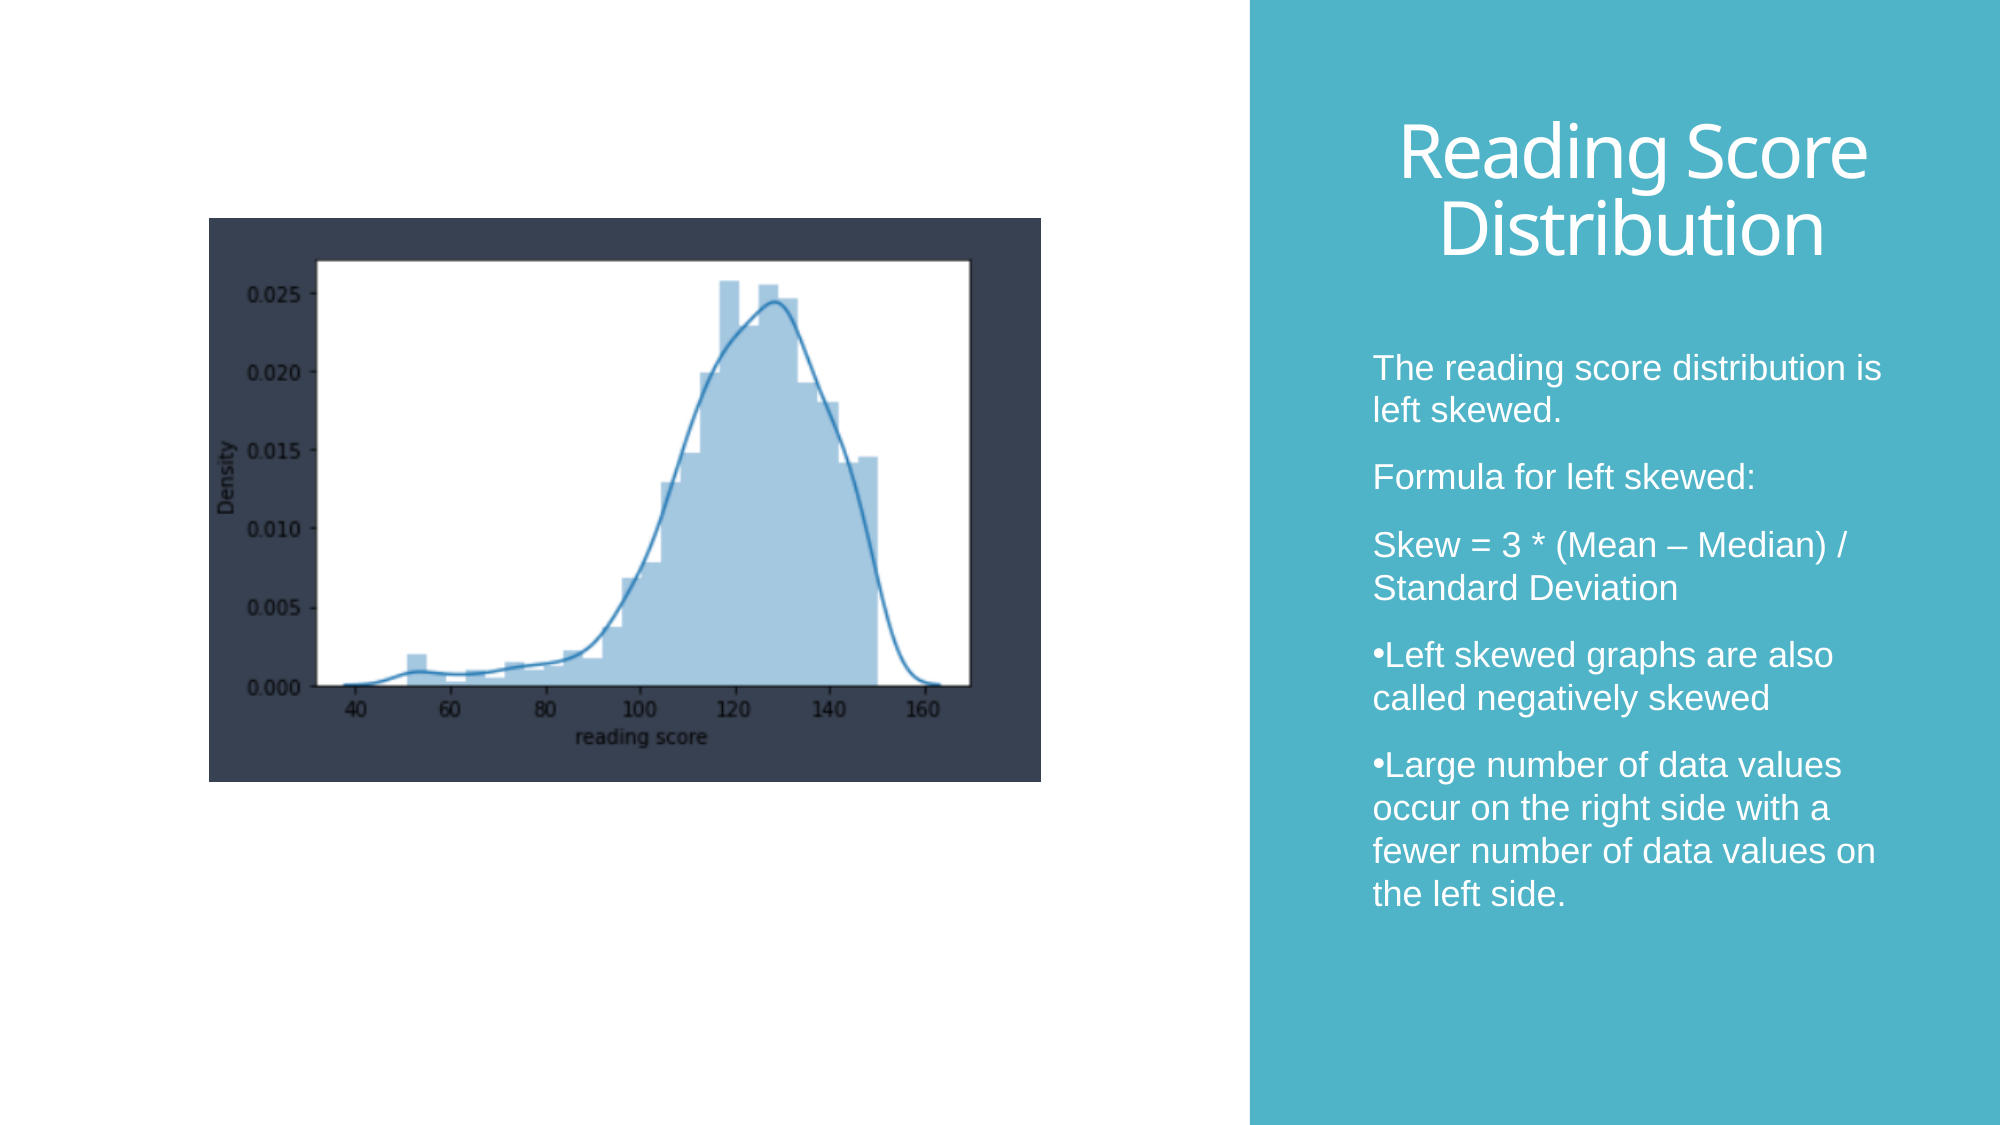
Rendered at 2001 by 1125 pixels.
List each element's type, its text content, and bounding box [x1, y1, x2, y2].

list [208, 218, 1041, 782]
title Reading Score Distribution [1355, 88, 1911, 279]
list The reading score distribution is left skewed. Formula for left skewed: Skew = 3 * (Mean – Median) / Standard Deviation Left skewed graphs are also called negatively skewed Large number of data values occur on the right side with a fewer number of data values on the left side. [1357, 336, 1916, 925]
